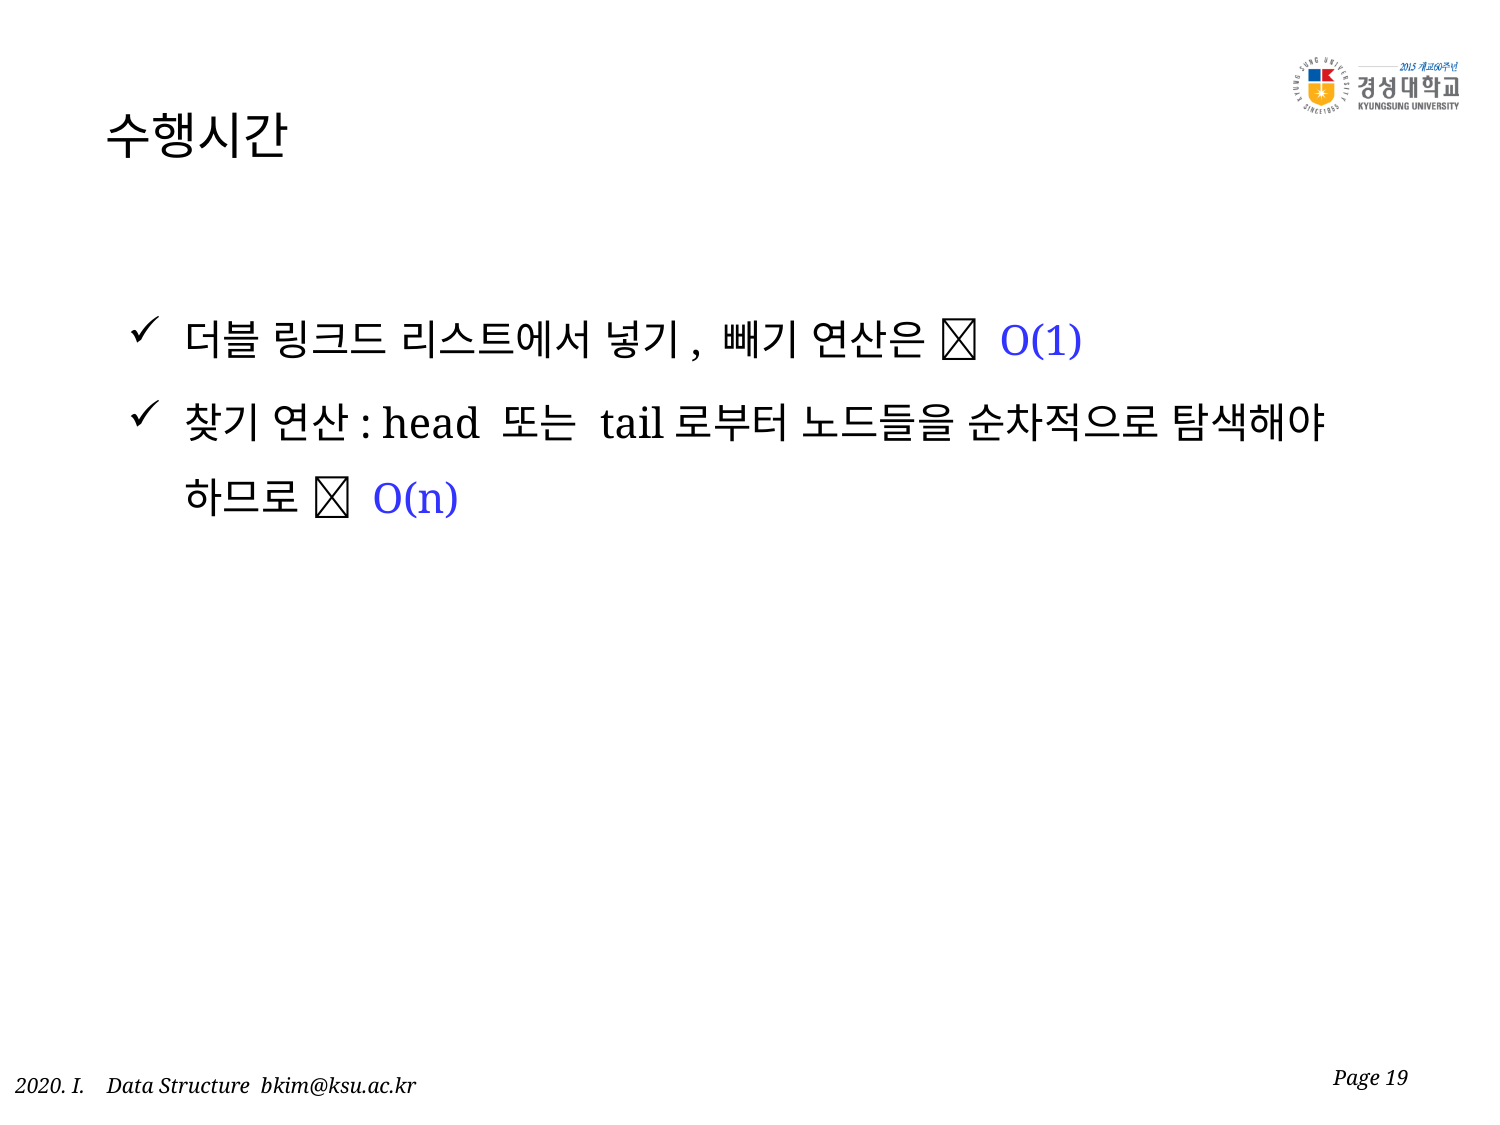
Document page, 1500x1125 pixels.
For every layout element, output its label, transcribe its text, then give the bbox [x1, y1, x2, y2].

list 더블 링크드 리스트에서 넣기, 빼기 연산은  O(1) 찾기 연산: head 또는 tail로부터 노드들을 순차적으로 탐색해야 하므로  O(n) [112, 280, 1385, 899]
slide_number Page 19 [1149, 1024, 1424, 1101]
picture [1293, 57, 1459, 114]
title 수행시간 [89, 93, 1385, 177]
